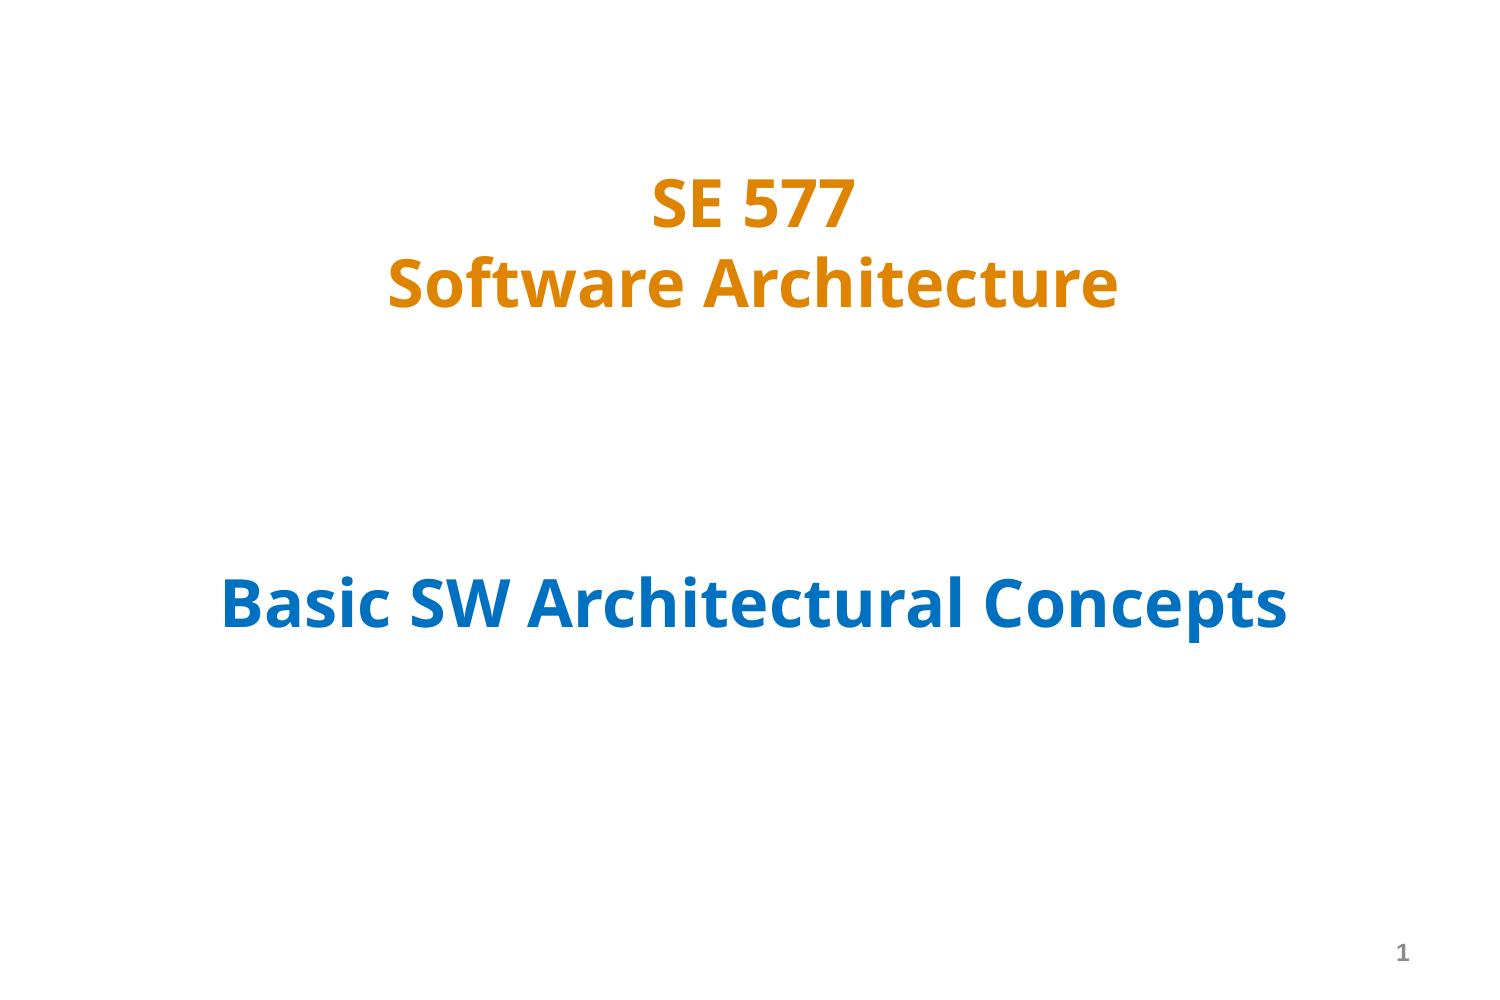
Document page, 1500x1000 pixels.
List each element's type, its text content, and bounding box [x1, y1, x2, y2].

slide_number 1 [1074, 926, 1425, 981]
title SE 577 Software Architecture Basic SW Architectural Concepts [33, 156, 1475, 706]
